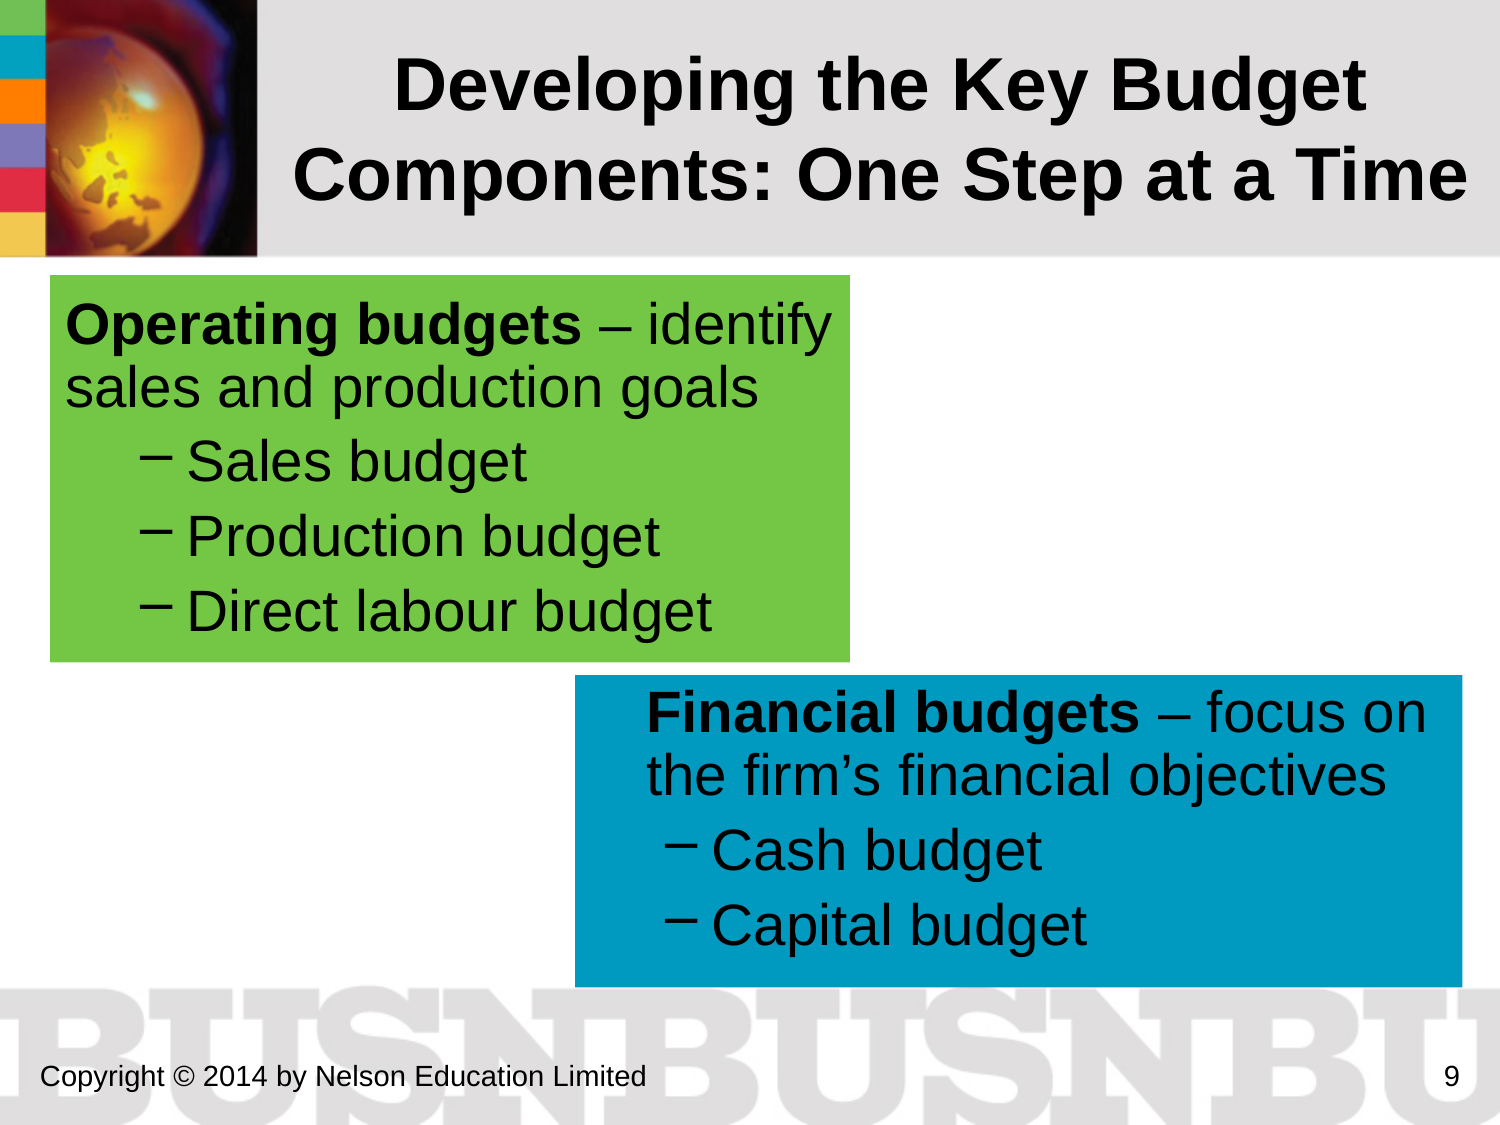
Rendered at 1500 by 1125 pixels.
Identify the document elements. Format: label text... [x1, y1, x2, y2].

list Financial budgets – focus on the firm’s financial objectives Cash budget Capital budget [574, 674, 1463, 988]
picture [0, 0, 1500, 1125]
list Operating budgets – identify sales and production goals Sales budget Production budget Direct labour budget [49, 274, 851, 663]
slide_number 9 [1162, 1050, 1475, 1125]
footer Copyright © 2014 by Nelson Education Limited [24, 1050, 900, 1125]
title Developing the Key Budget Components: One Step at a Time [262, 0, 1500, 251]
